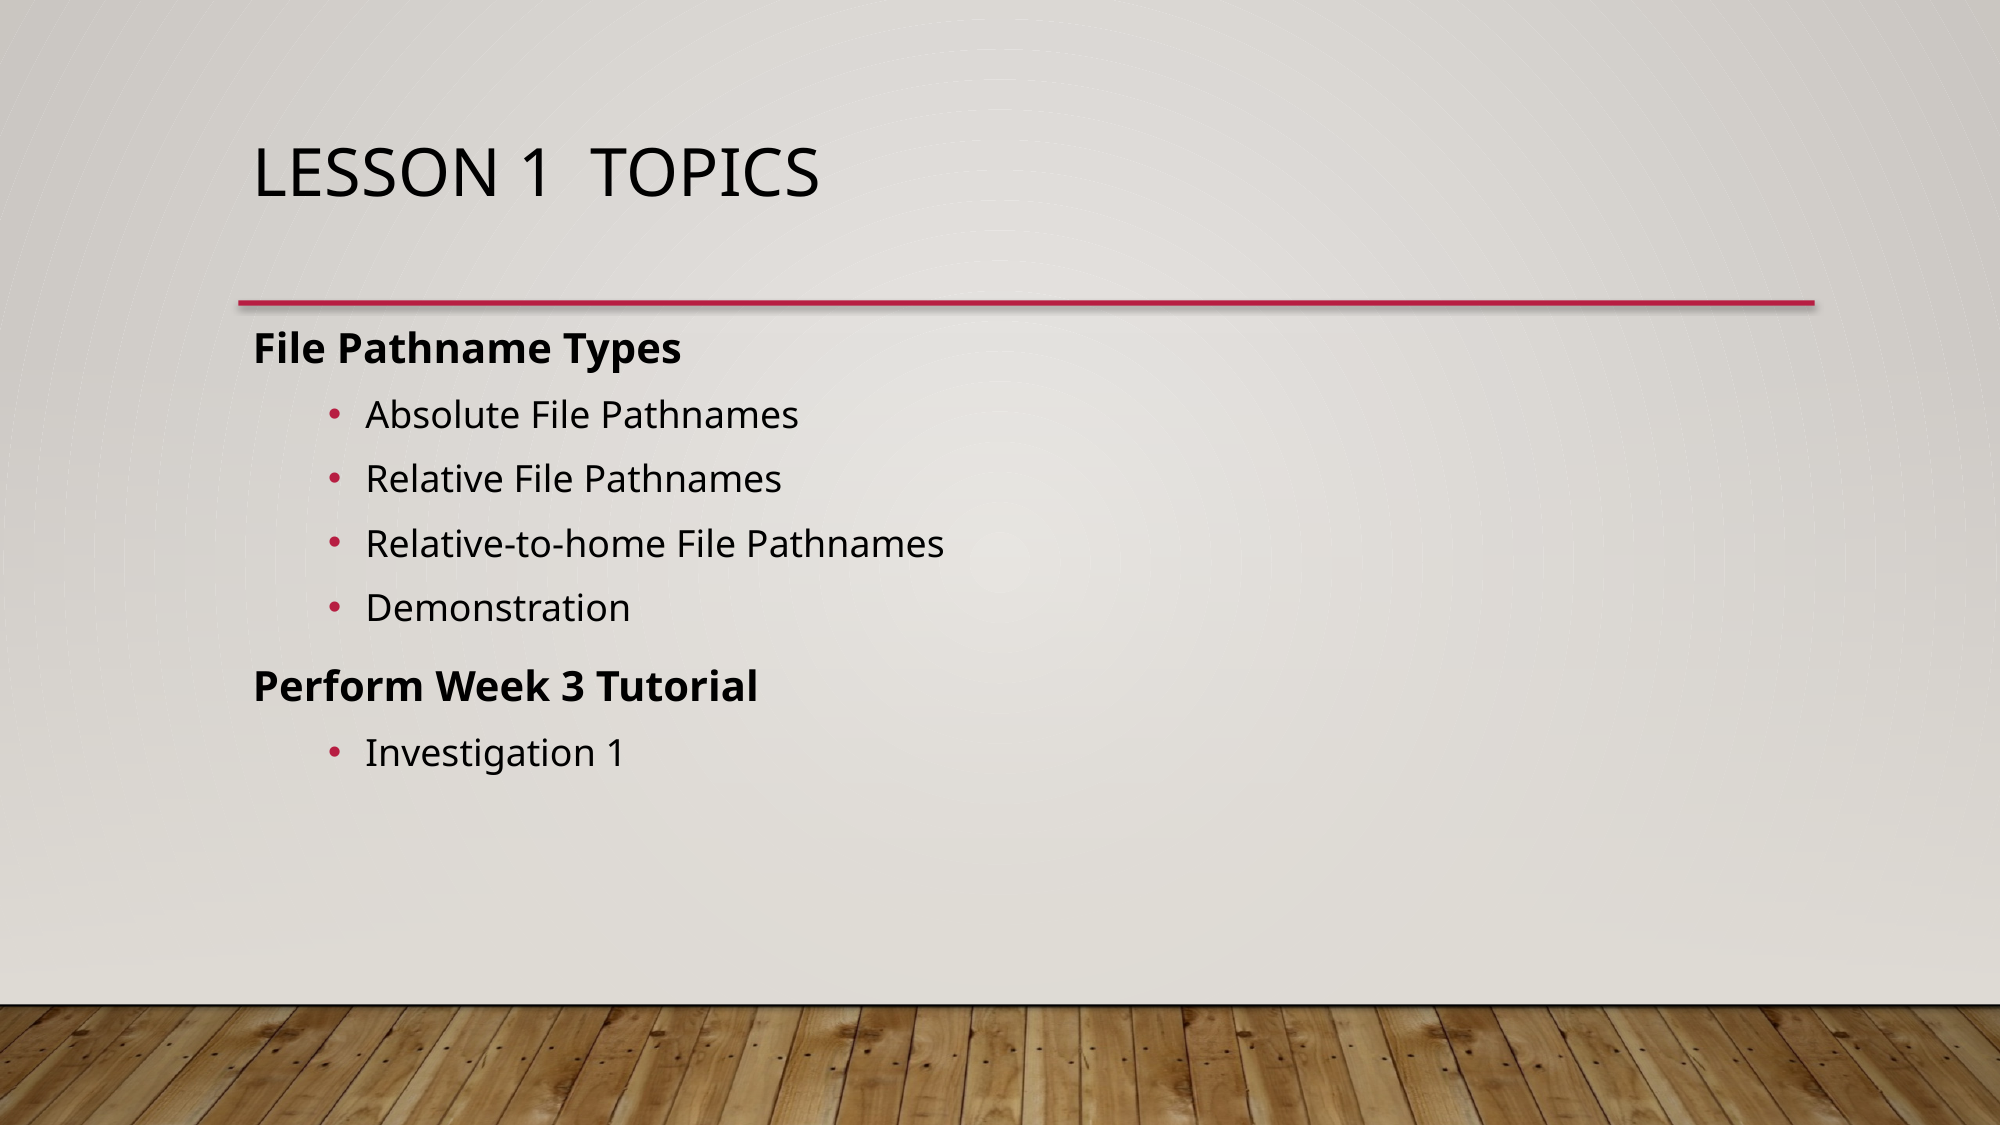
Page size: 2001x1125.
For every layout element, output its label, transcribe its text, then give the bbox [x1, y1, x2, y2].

text_box File Pathname Types Absolute File Pathnames Relative File Pathnames Relative-to-home File Pathnames Demonstration Perform Week 3 Tutorial Investigation 1 [238, 303, 1814, 962]
picture [0, 1007, 2000, 1125]
text_box Lesson 1 topics [238, 131, 1814, 303]
